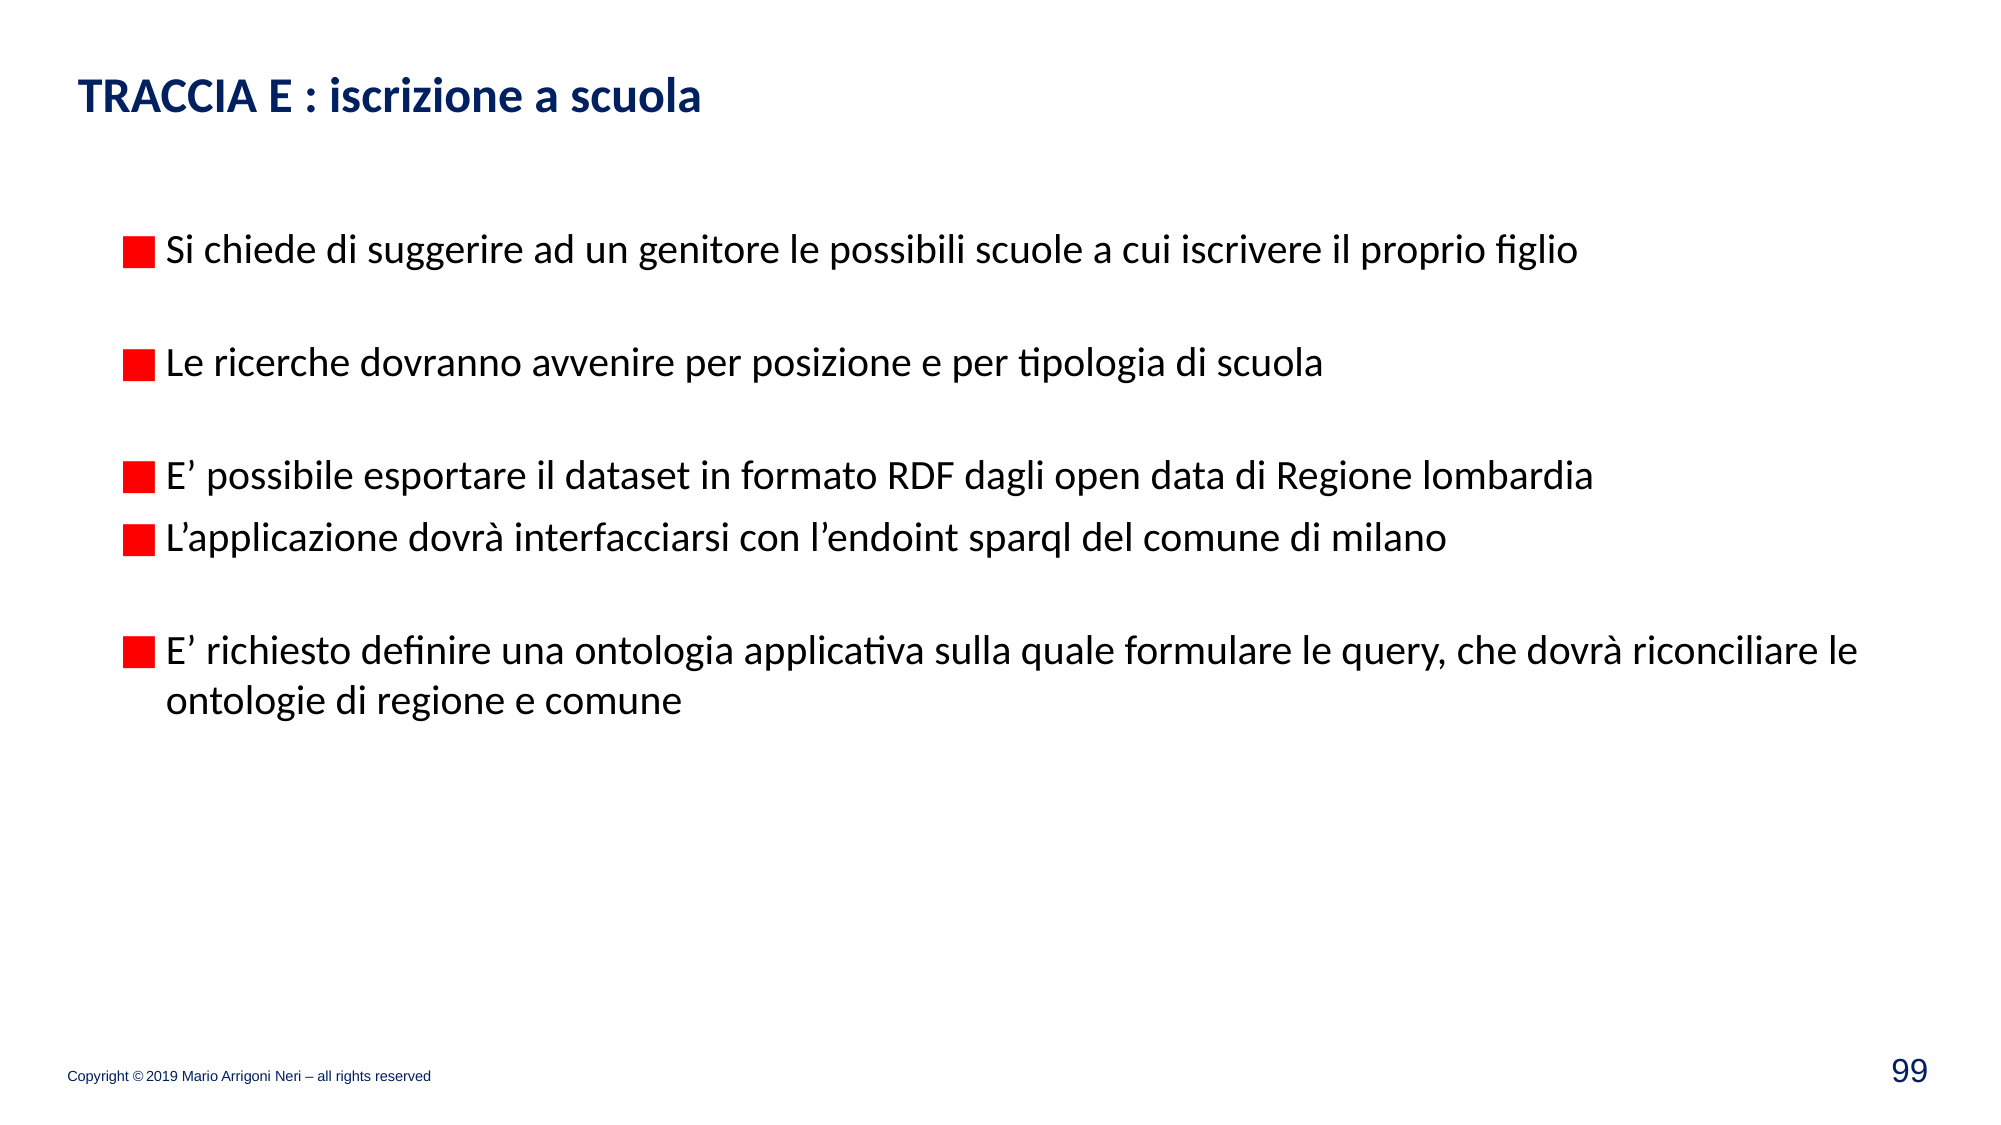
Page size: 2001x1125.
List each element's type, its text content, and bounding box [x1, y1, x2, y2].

text_box 99 [1860, 1043, 1944, 1096]
text_box TRACCIA E : iscrizione a scuola [63, 54, 1940, 152]
text_box Si chiede di suggerire ad un genitore le possibili scuole a cui iscrivere il proprio figlio Le ricerche dovranno avvenire per posizione e per tipologia di scuola E’ possibile esportare il dataset in formato RDF dagli open data di Regione lombardia L’applicazione dovrà interfacciarsi con l’endoint sparql del comune di milano E’ richiesto definire una ontologia applicativa sulla quale formulare le query, che dovrà riconciliare le ontologie di regione e comune [63, 157, 1921, 988]
